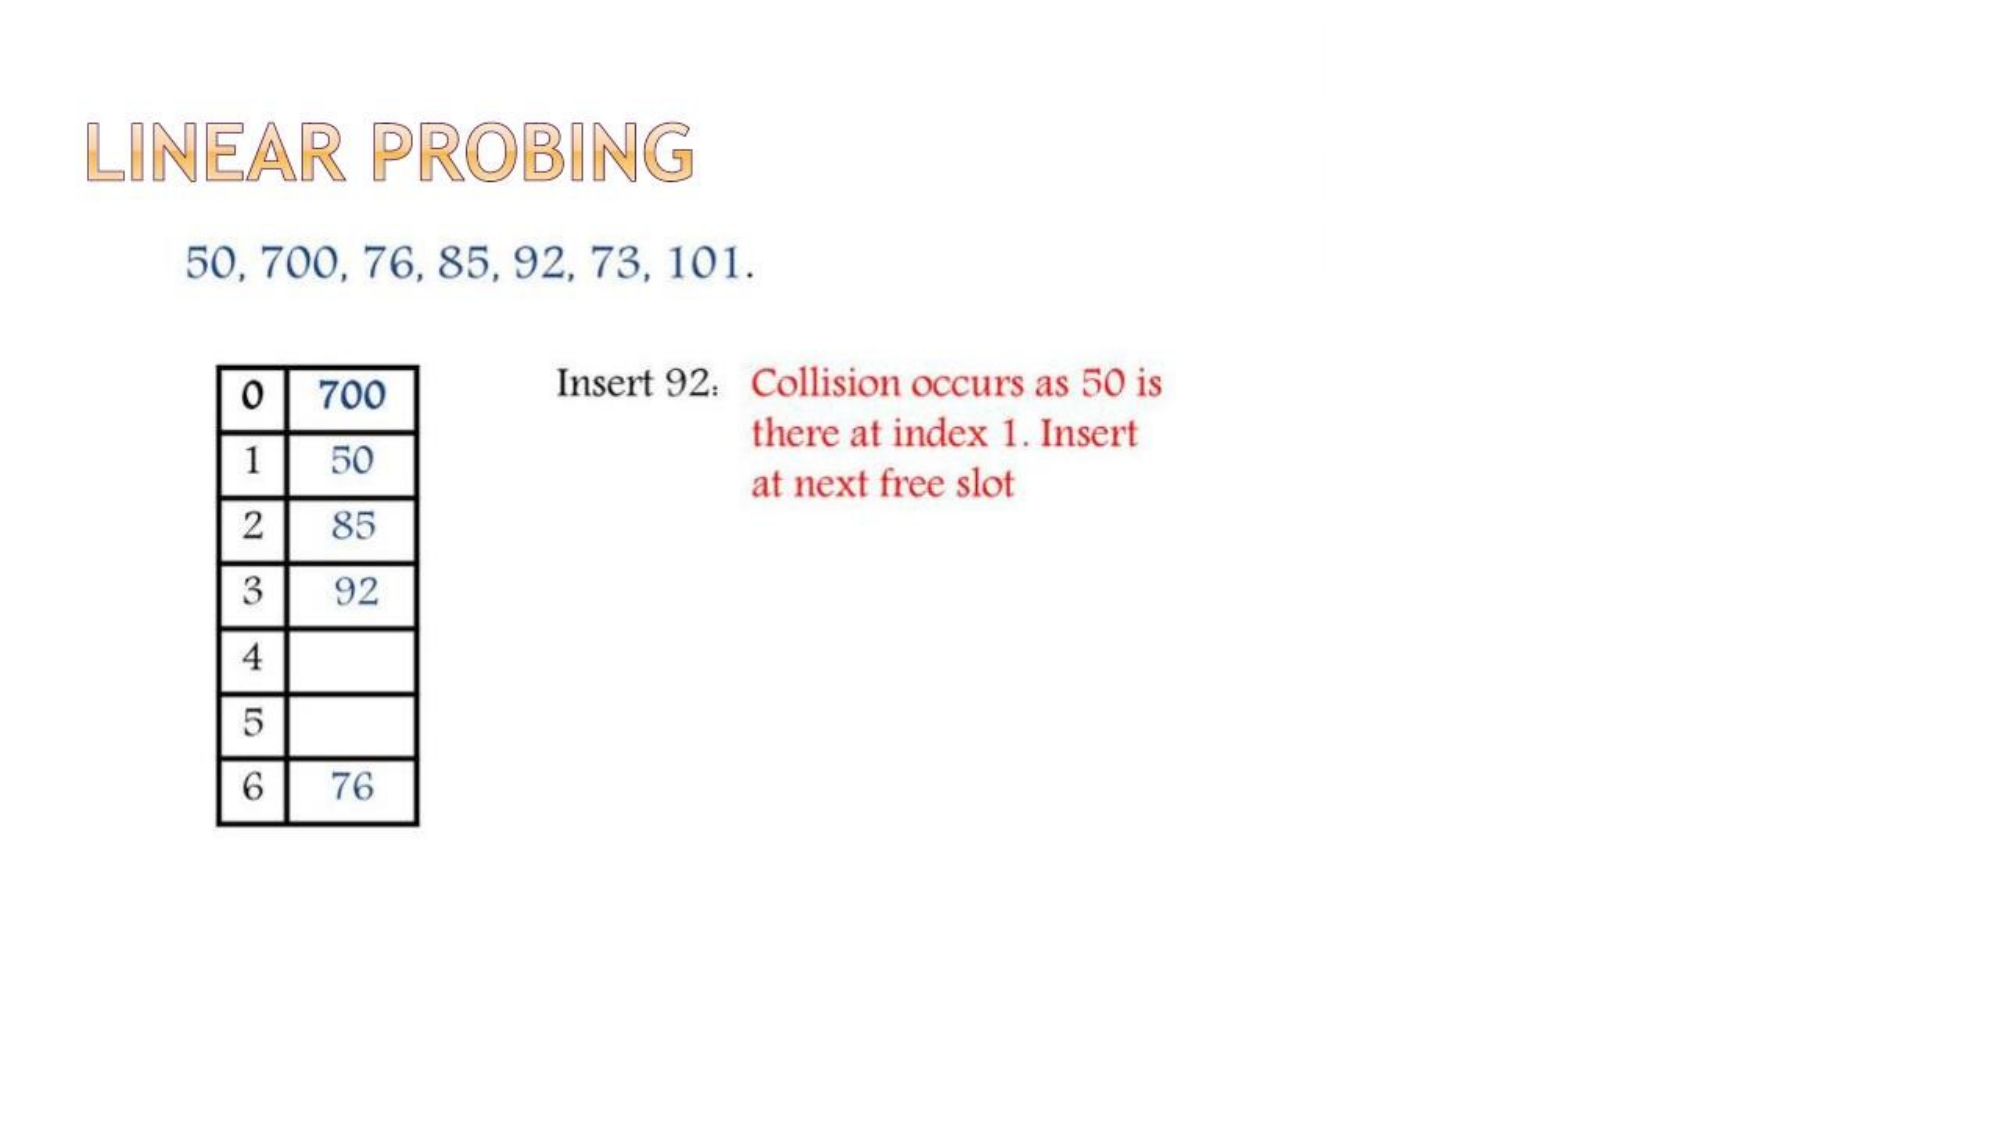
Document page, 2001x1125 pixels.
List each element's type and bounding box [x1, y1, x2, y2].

picture [62, 0, 1326, 901]
